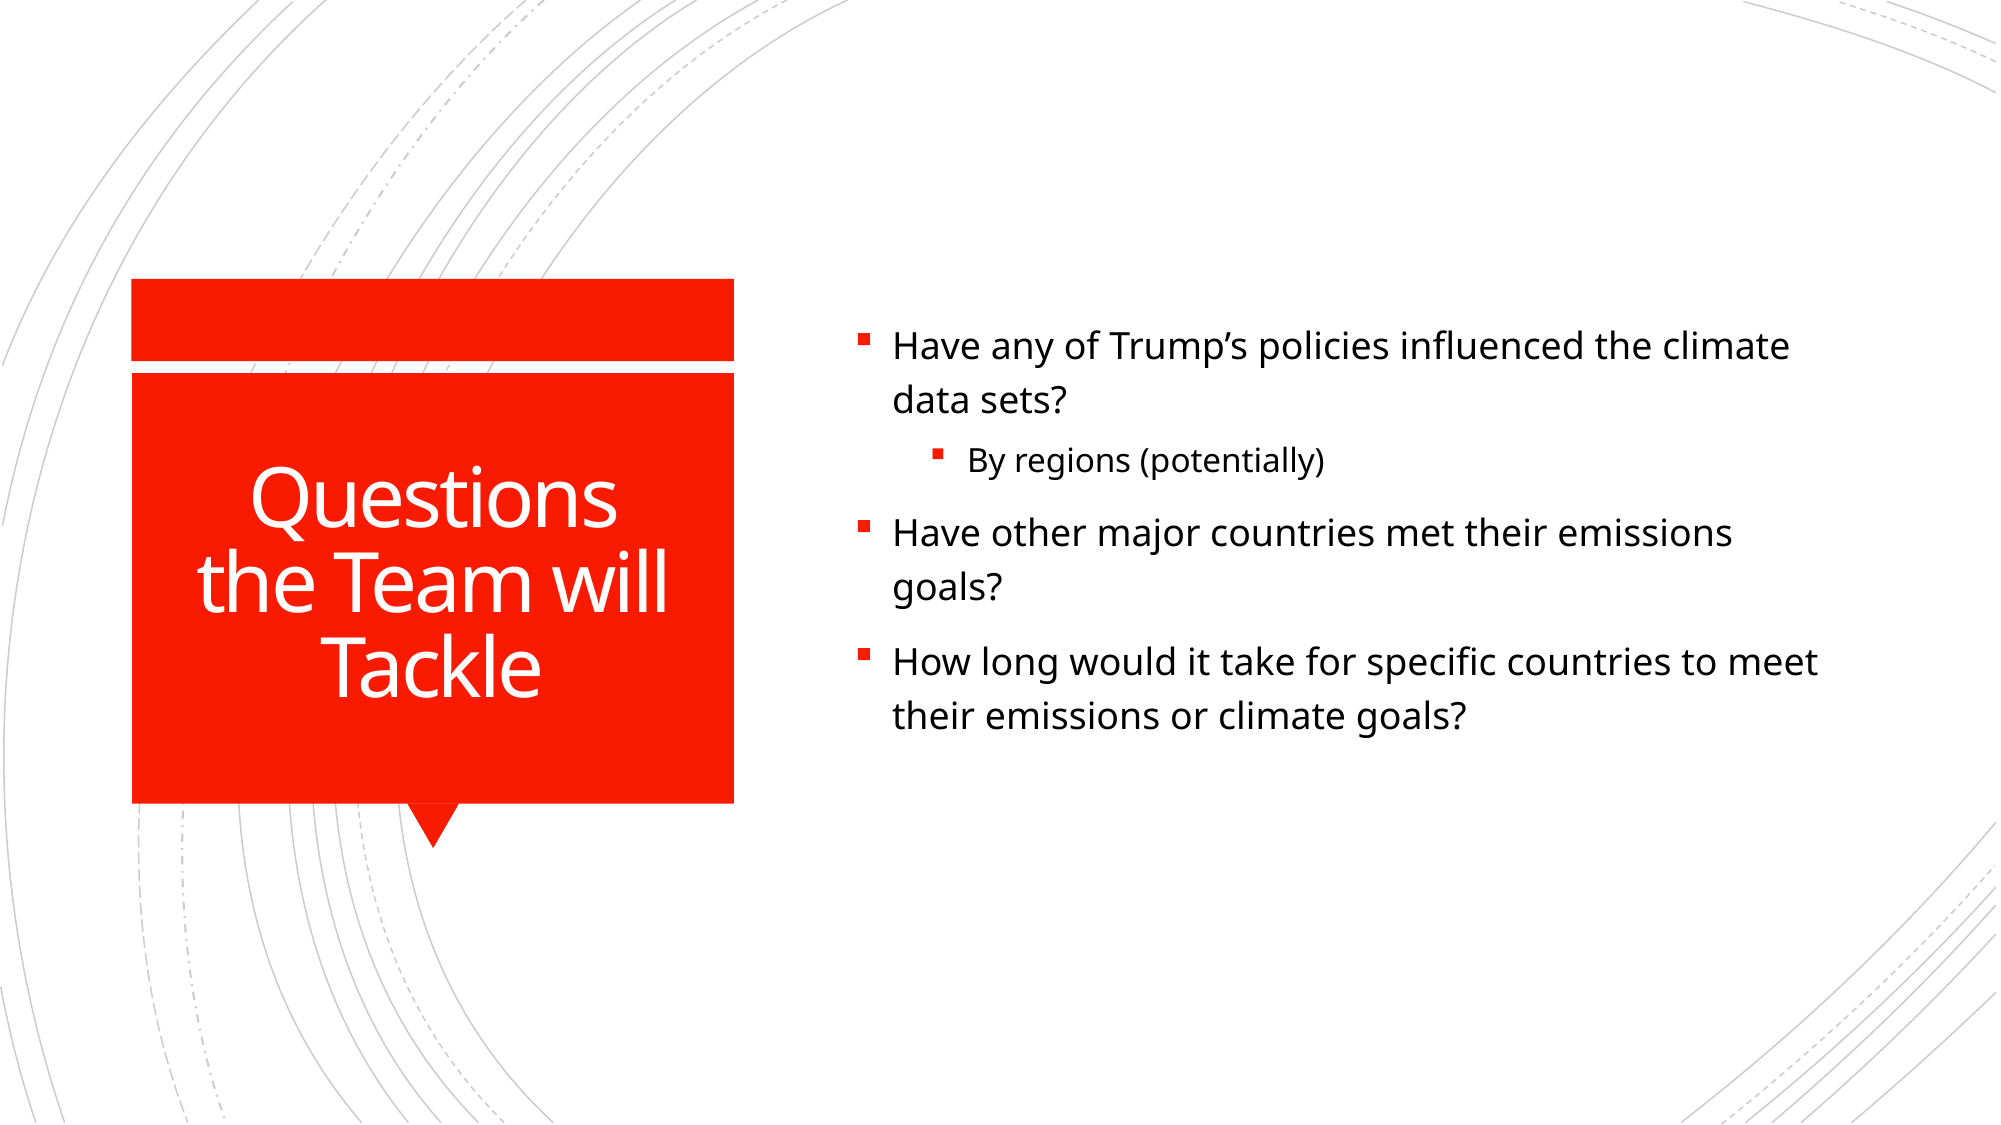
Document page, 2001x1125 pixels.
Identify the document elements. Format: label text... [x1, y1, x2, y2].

list Have any of Trump’s policies influenced the climate data sets? By regions (potentially) Have other major countries met their emissions goals? How long would it take for specific countries to meet their emissions or climate goals? [839, 131, 1871, 993]
title Questions the Team will Tackle [145, 385, 720, 789]
